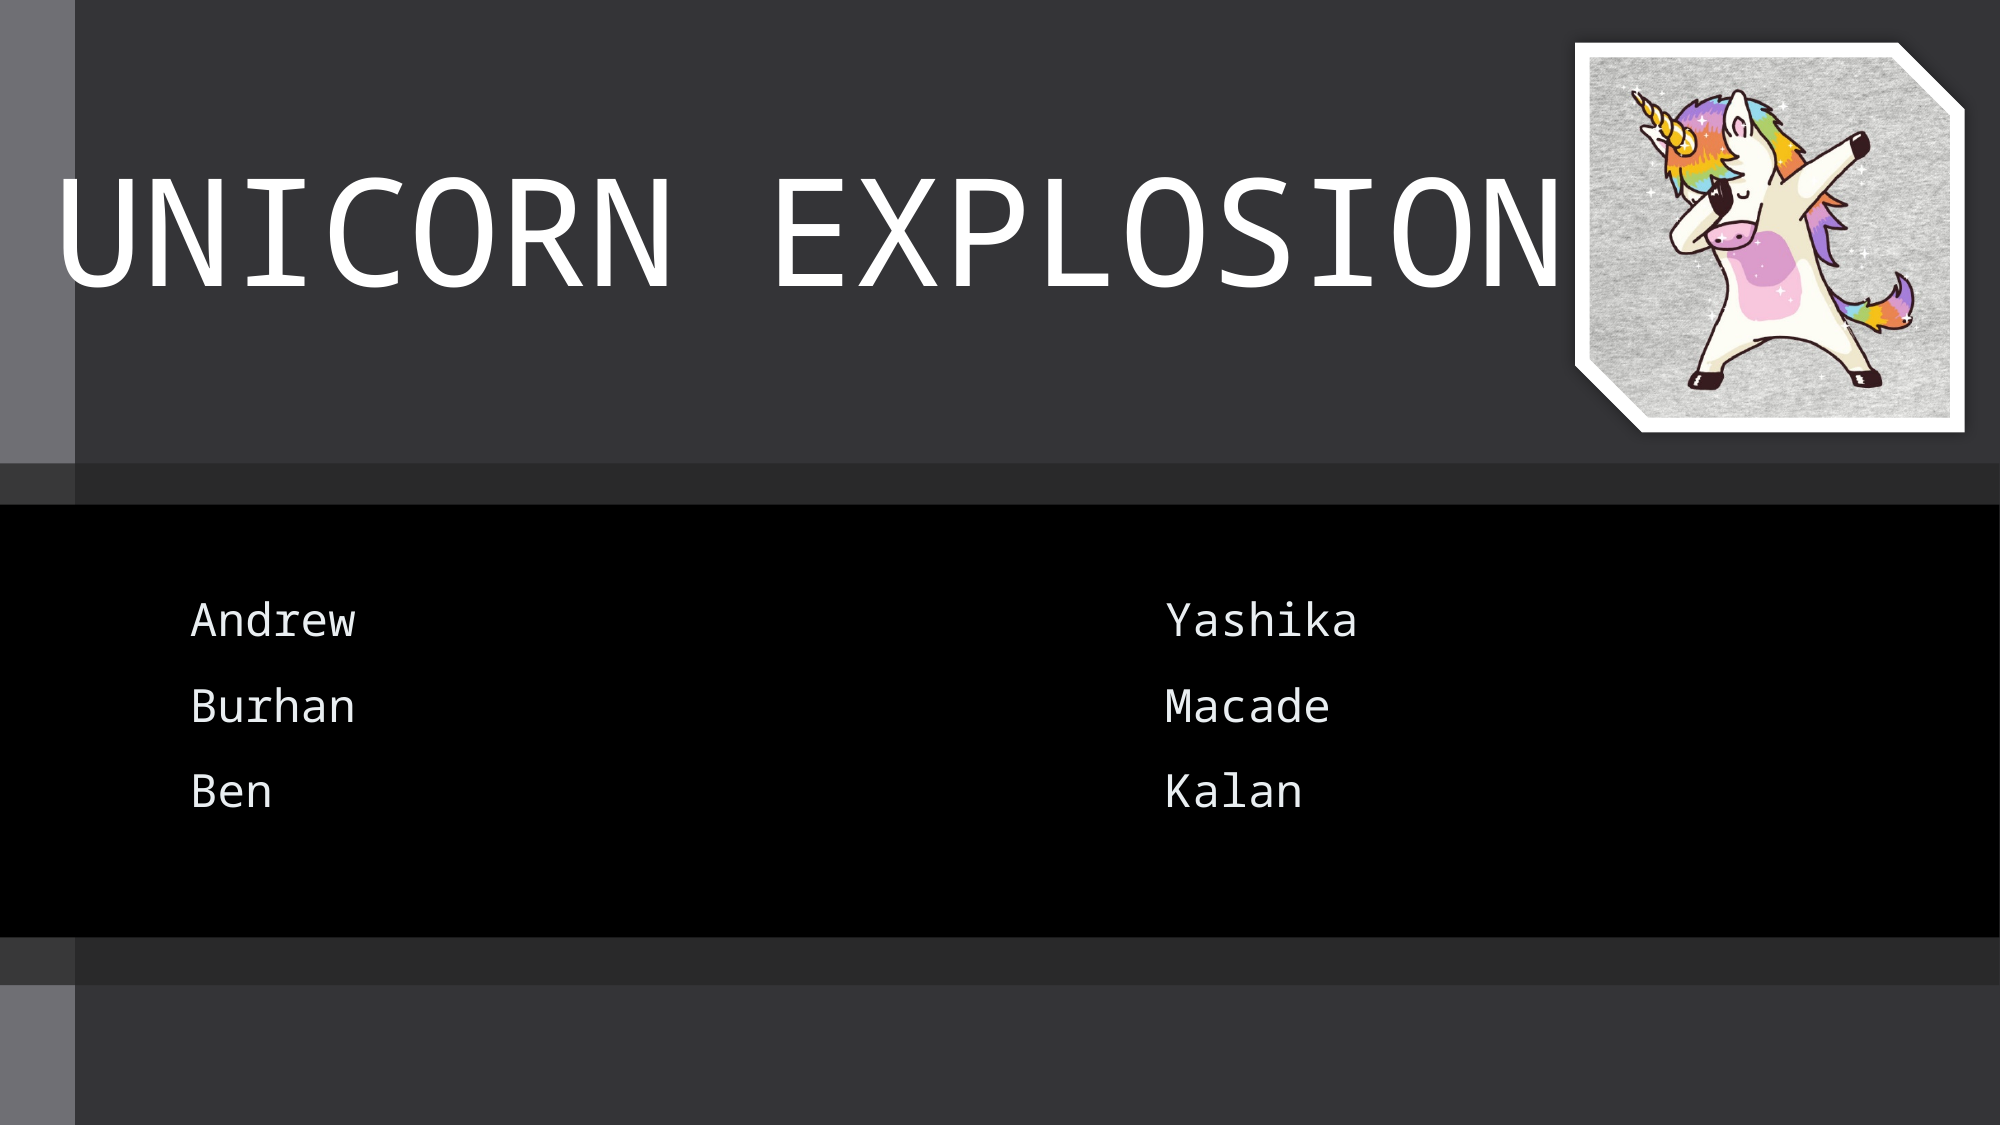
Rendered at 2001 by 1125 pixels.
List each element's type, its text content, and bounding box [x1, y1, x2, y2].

subtitle Andrew Burhan Ben [174, 587, 725, 875]
title UNICORN EXPLOSION [37, 99, 1565, 325]
text_box Yashika Macade Kalan [1149, 587, 1700, 875]
picture [1582, 49, 1958, 426]
